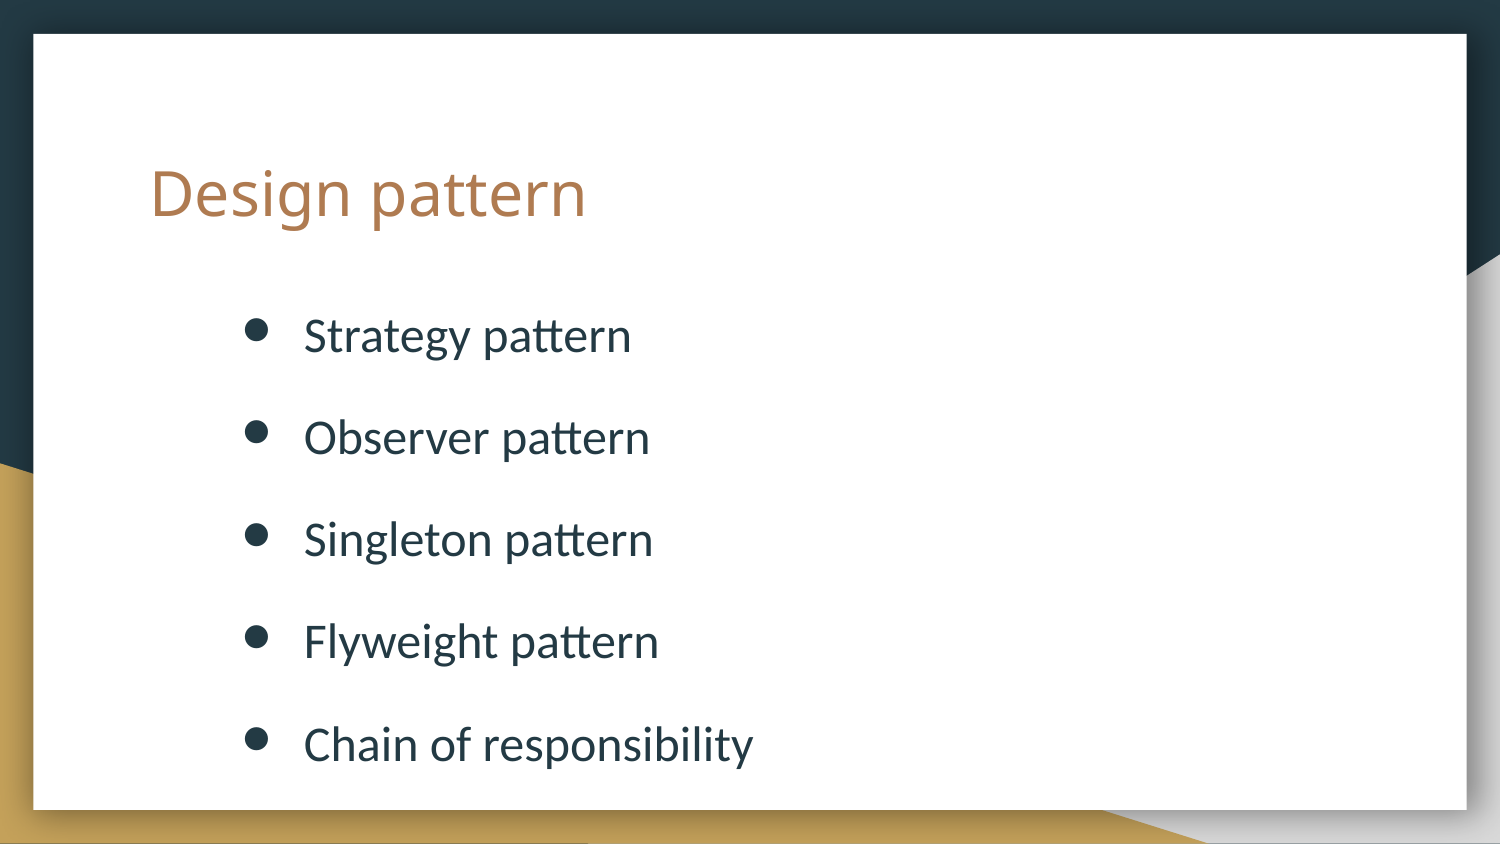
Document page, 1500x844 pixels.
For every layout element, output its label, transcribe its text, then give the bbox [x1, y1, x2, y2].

title Design pattern [134, 138, 1366, 296]
list Strategy pattern Observer pattern Singleton pattern Flyweight pattern Chain of responsibility [213, 278, 1368, 695]
